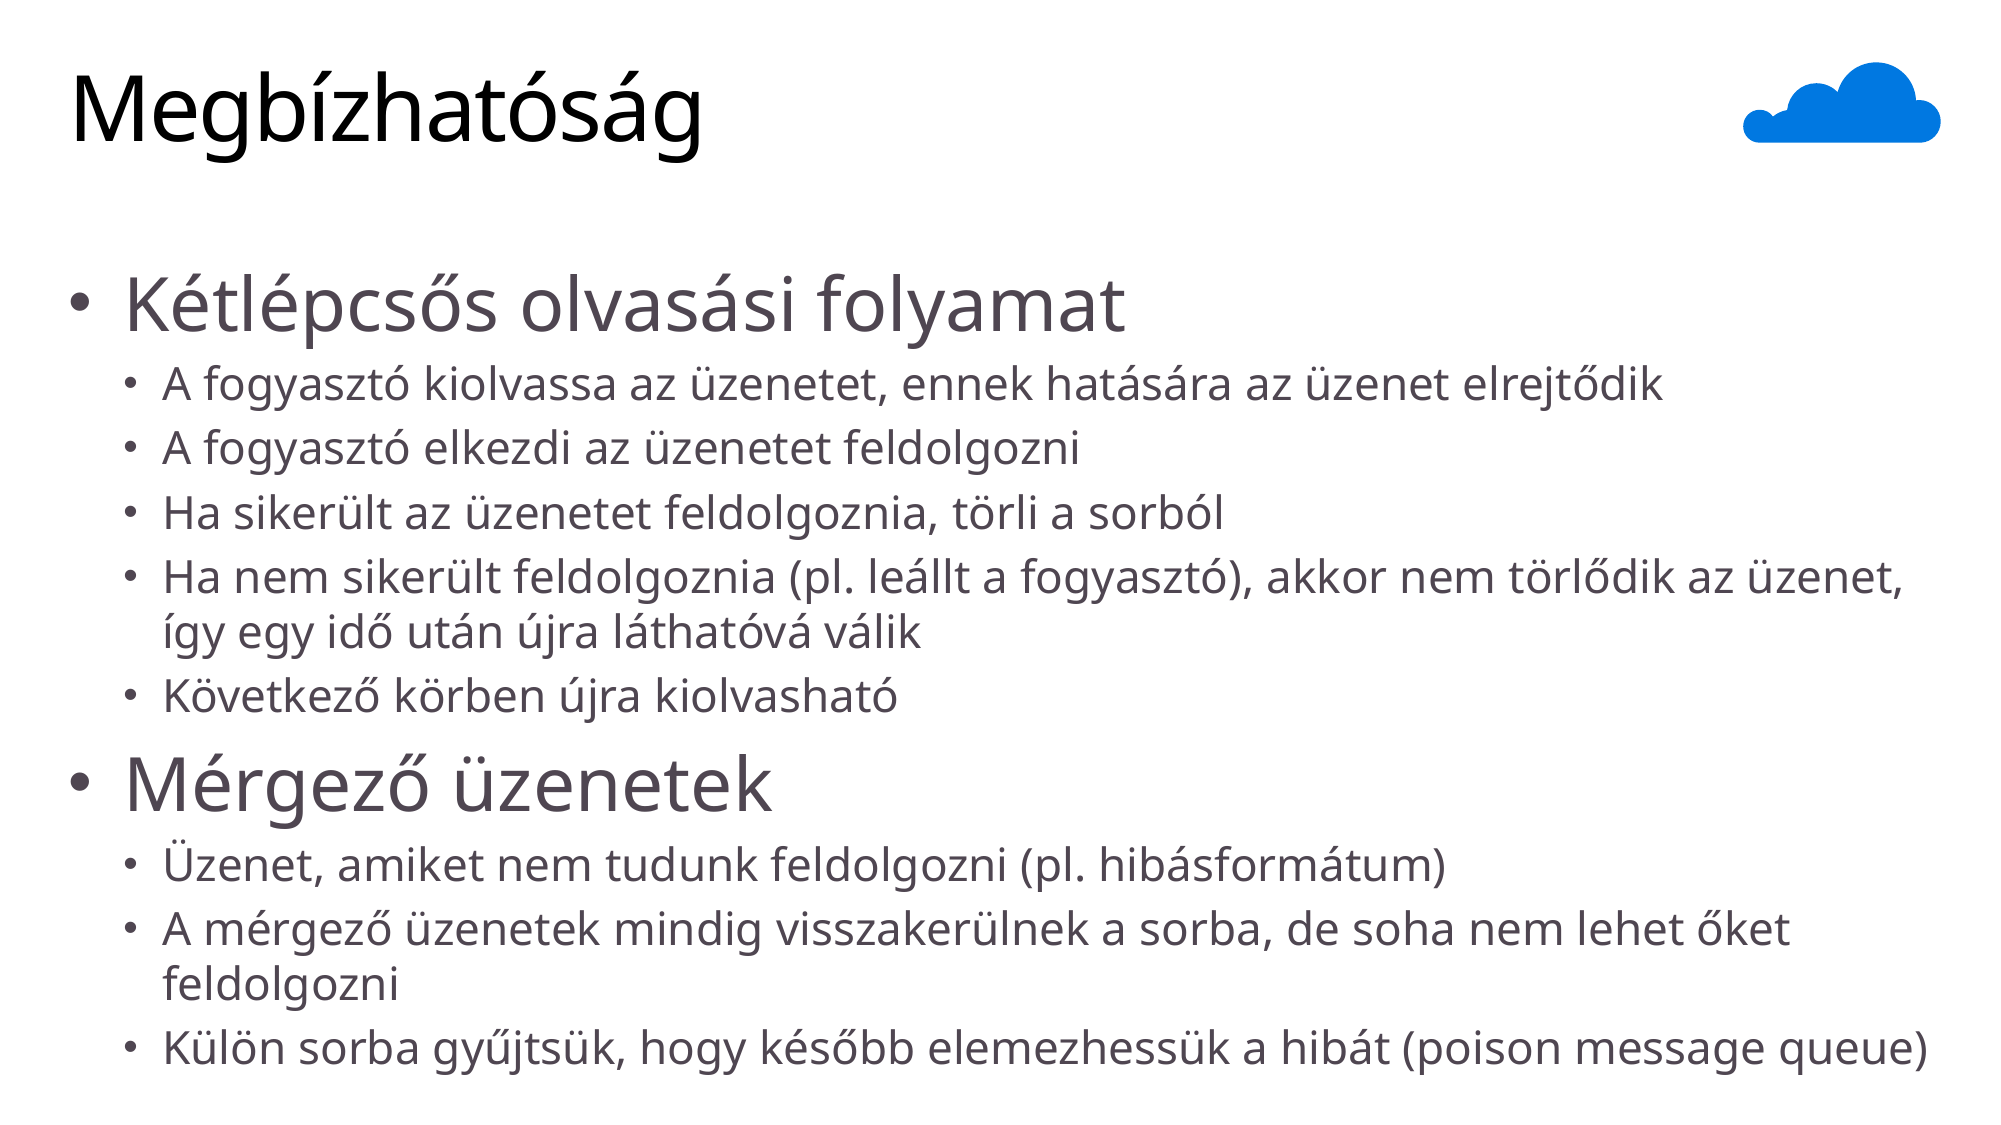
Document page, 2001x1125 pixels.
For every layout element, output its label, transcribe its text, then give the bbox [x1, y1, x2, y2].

list Kétlépcsős olvasási folyamat A fogyasztó kiolvassa az üzenetet, ennek hatására az üzenet elrejtődik A fogyasztó elkezdi az üzenetet feldolgozni Ha sikerült az üzenetet feldolgoznia, törli a sorból Ha nem sikerült feldolgoznia (pl. leállt a fogyasztó), akkor nem törlődik az üzenet, így egy idő után újra láthatóvá válik Következő körben újra kiolvasható Mérgező üzenetek Üzenet, amiket nem tudunk feldolgozni (pl. hibásformátum) A mérgező üzenetek mindig visszakerülnek a sorba, de soha nem lehet őket feldolgozni Külön sorba gyűjtsük, hogy később elemezhessük a hibát (poison message queue) [44, 241, 1957, 1089]
title Megbízhatóság [44, 47, 1957, 196]
